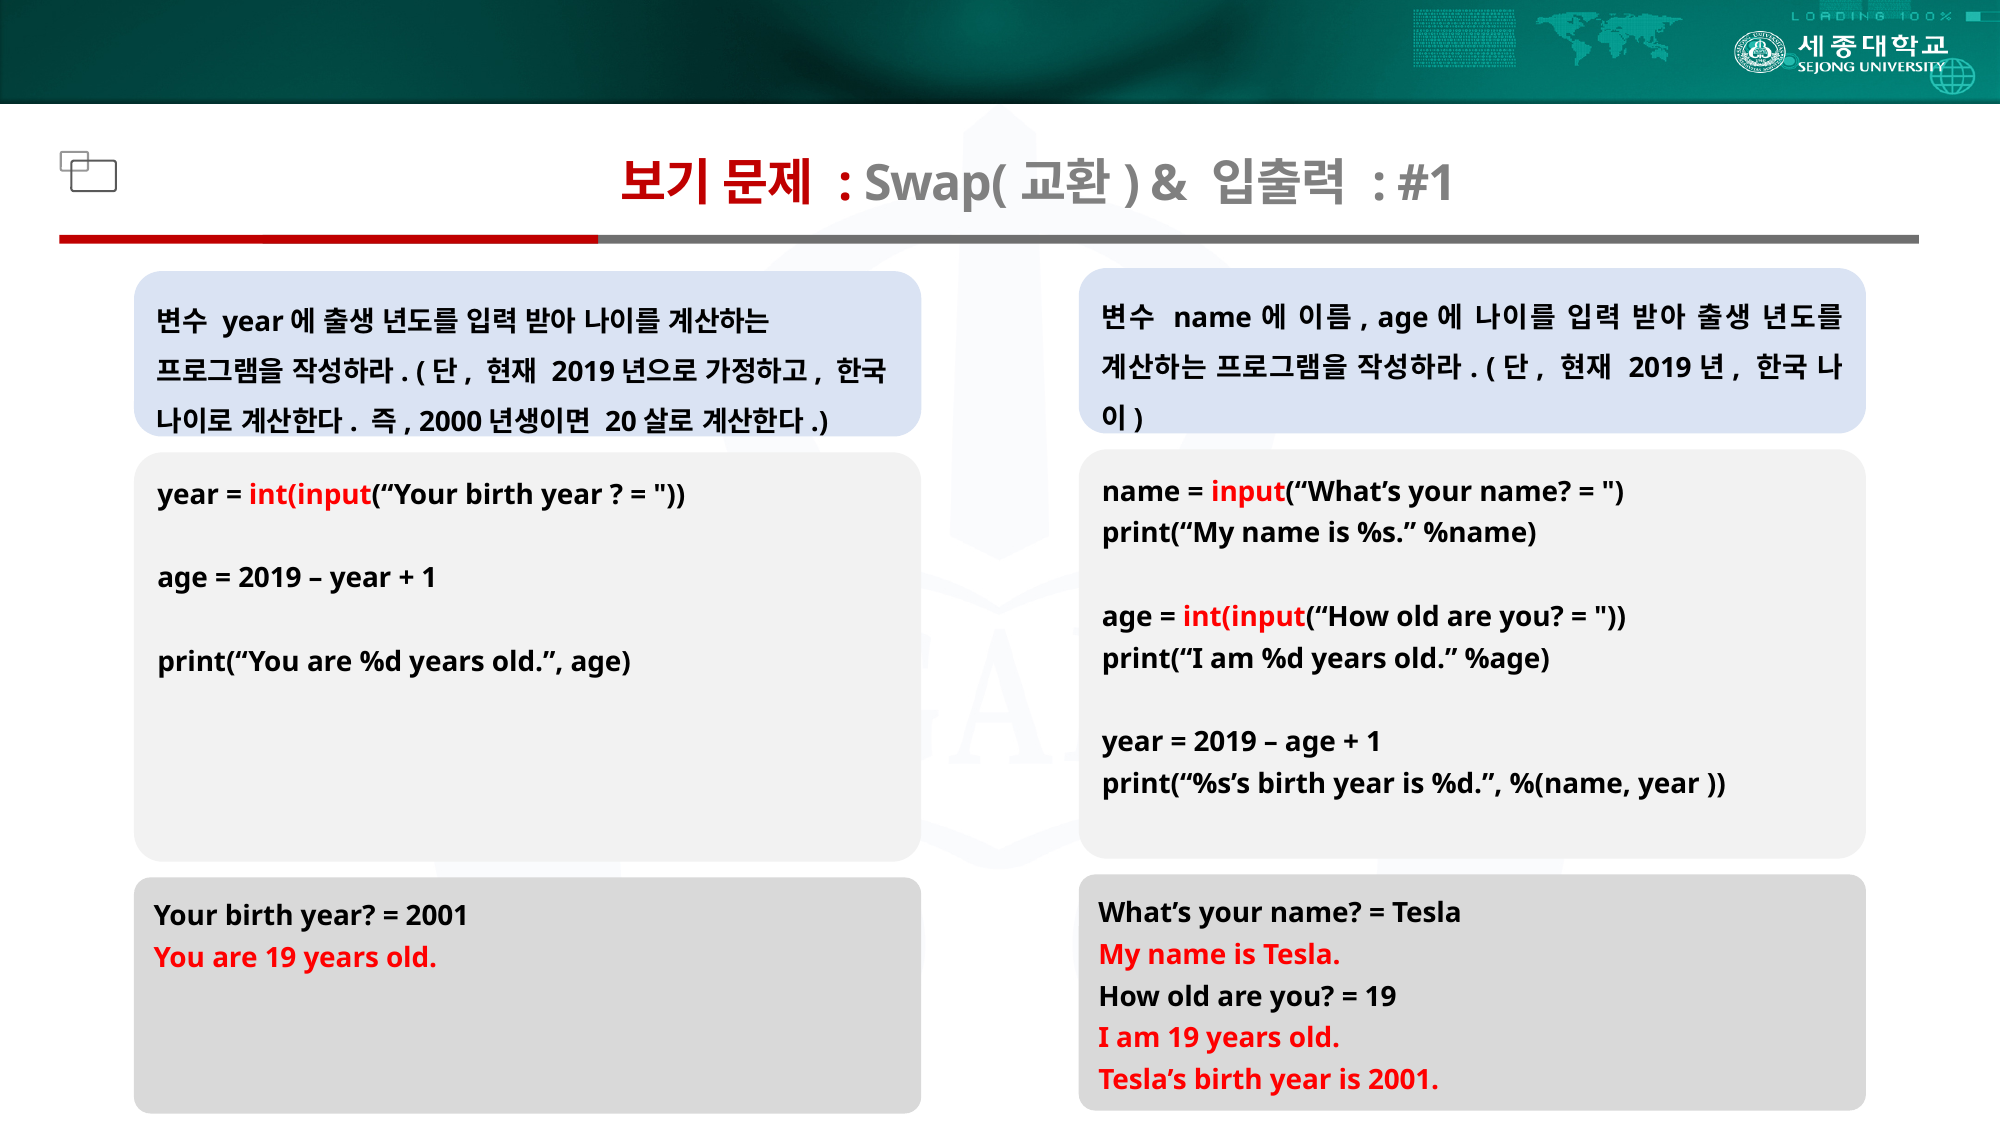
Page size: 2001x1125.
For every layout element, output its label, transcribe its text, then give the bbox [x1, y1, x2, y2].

title Chapter 2. 변수, 산술 연산, 입출력 [50, 0, 1725, 102]
list 보기 문제 : Swap(교환) & 입출력 : #1 [157, 128, 1919, 220]
text_box 변수 name에 이름, age에 나이를 입력 받아 출생 년도를 계산하는 프로그램을 작성하라. (단, 현재 2019년, 한국 나이) [1077, 267, 1867, 435]
text_box 변수 year에 출생 년도를 입력 받아 나이를 계산하는 프로그램을 작성하라. (단, 현재 2019년으로 가정하고, 한국 나이로 계산한다. 즉, 2000년생이면 20살로 계산한다.) [132, 270, 923, 438]
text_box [1078, 449, 1866, 1111]
picture [0, 0, 2000, 1125]
text_box year = int(input(“Your birth year ? = ")) age = 2019 – year + 1 print(“You are %d years old.”, age) [132, 451, 923, 863]
text_box Your birth year? = 2001 You are 19 years old. [132, 876, 923, 1115]
